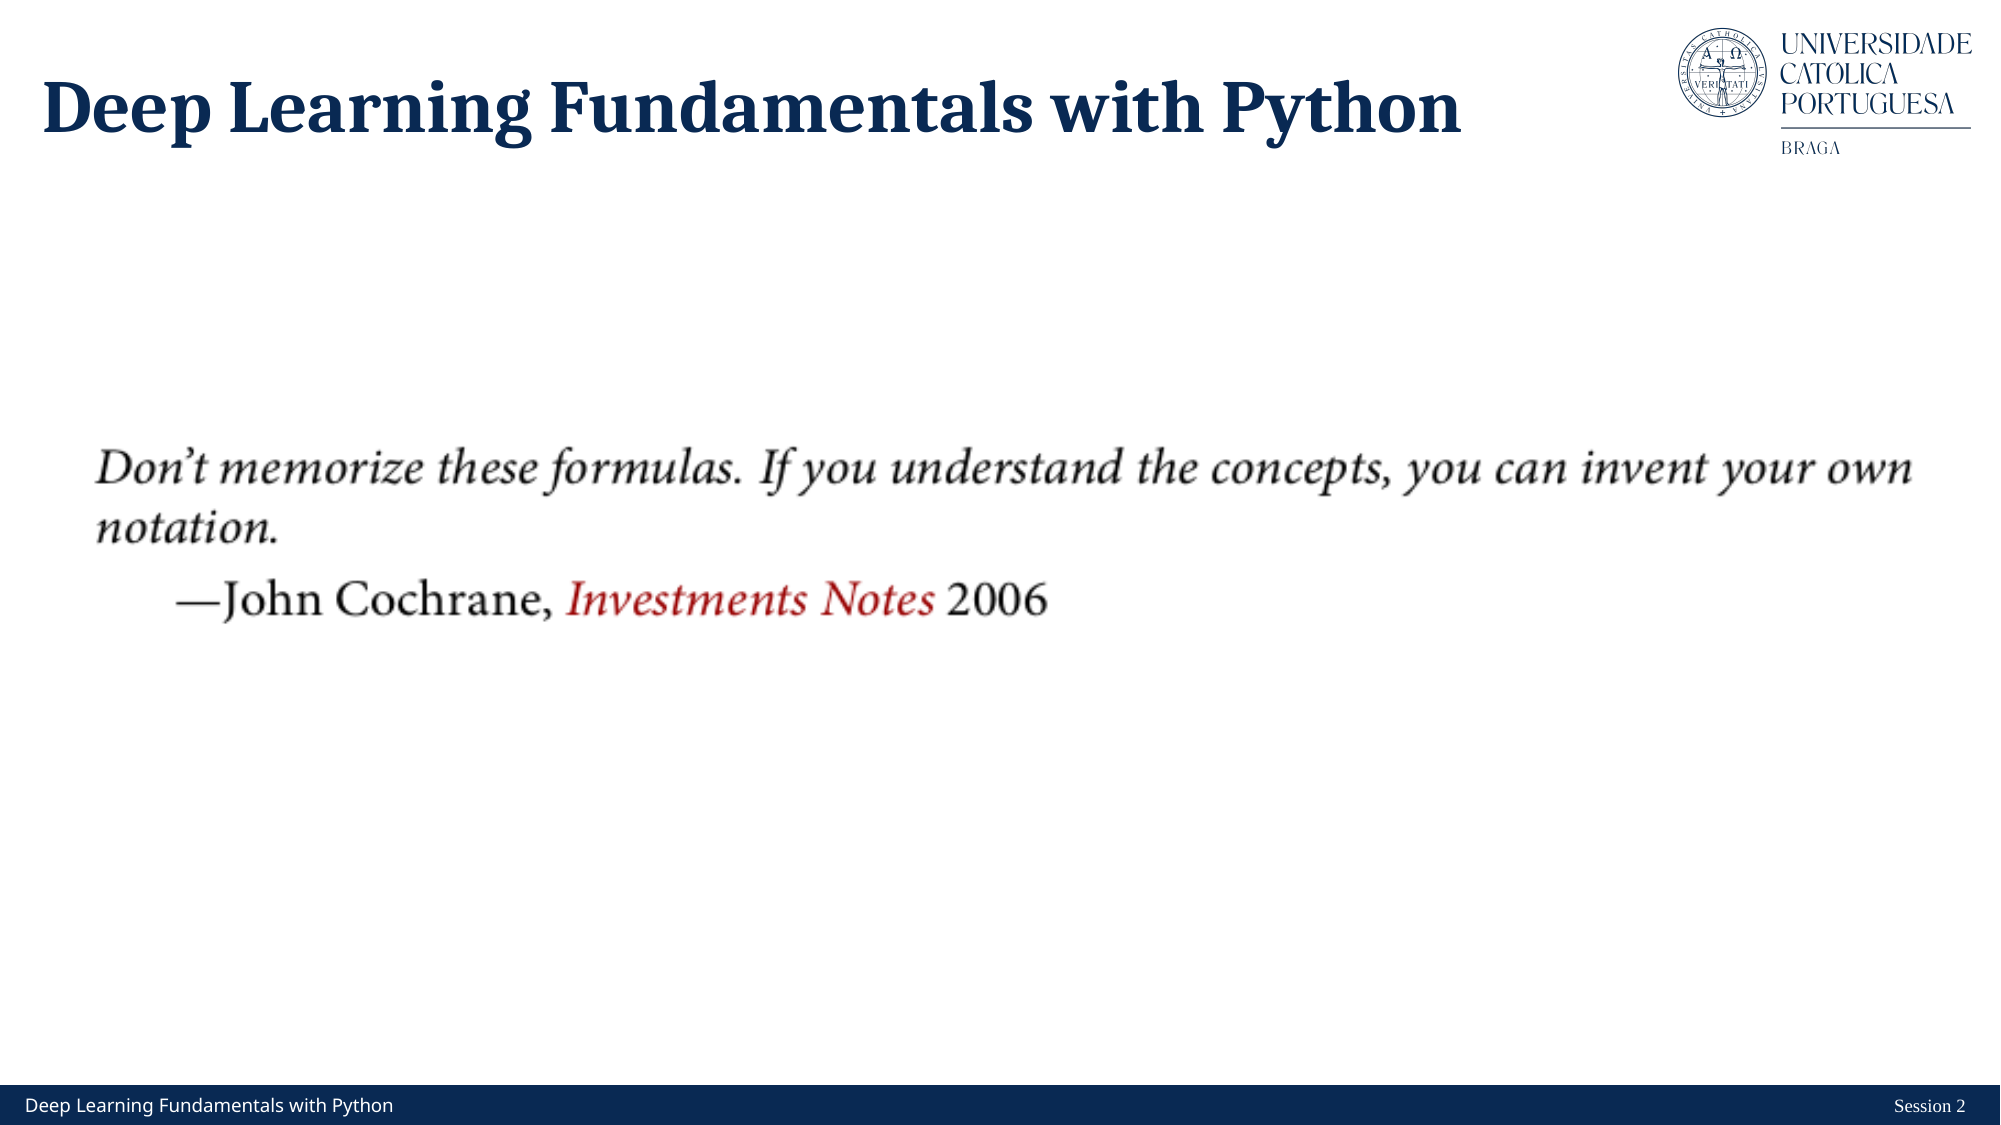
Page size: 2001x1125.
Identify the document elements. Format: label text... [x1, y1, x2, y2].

picture [1672, 18, 1982, 163]
text_box Deep Learning Fundamentals with Python [9, 1086, 865, 1125]
text_box [0, 1085, 2000, 1125]
text_box Session 2 [865, 1086, 1981, 1125]
picture [71, 420, 1931, 642]
title Deep Learning Fundamentals with Python [27, 0, 1753, 218]
